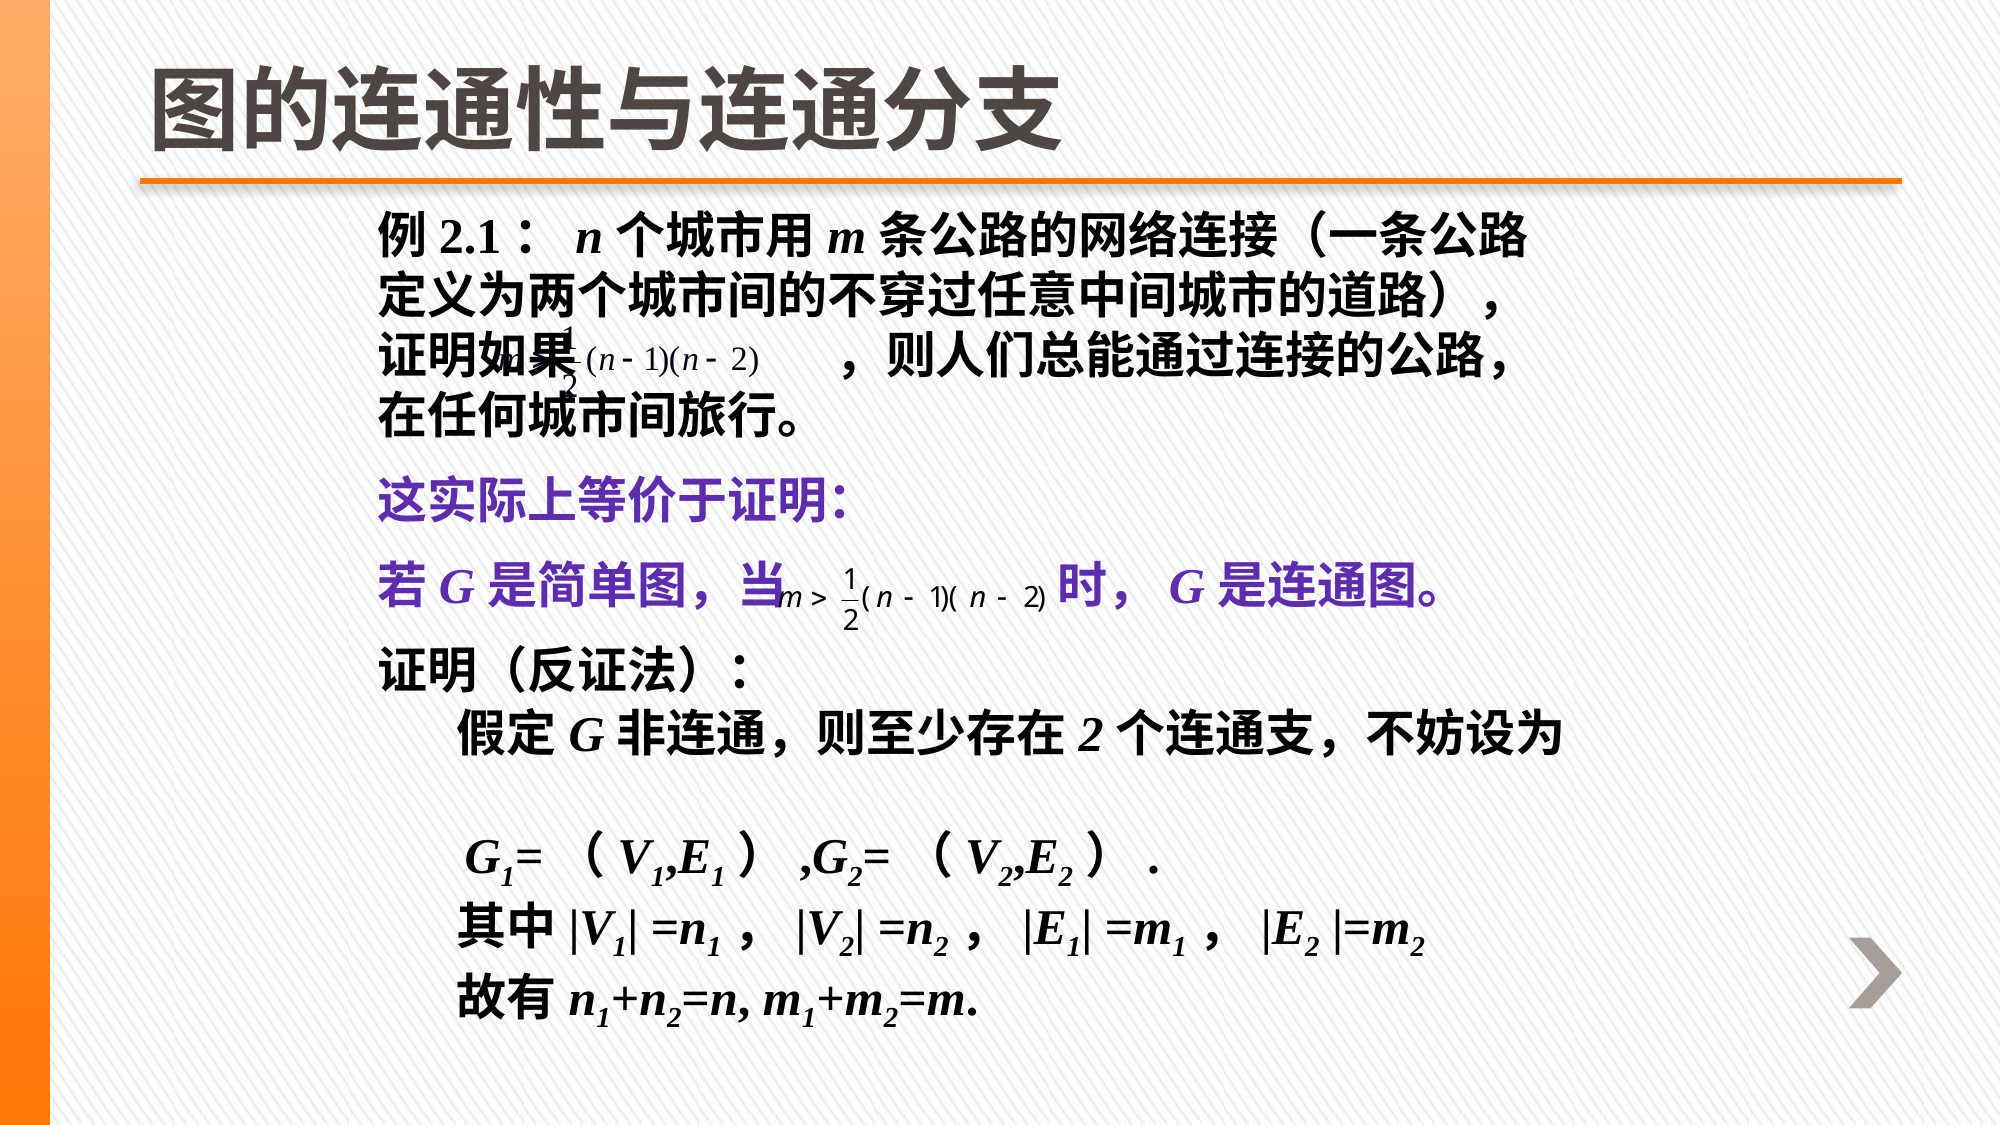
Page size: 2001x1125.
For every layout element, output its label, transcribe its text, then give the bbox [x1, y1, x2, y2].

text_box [492, 316, 765, 404]
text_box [773, 558, 1052, 638]
title 图的连通性与连通分支 [133, 0, 1896, 170]
title 几种特殊的图 [0, 281, 50, 285]
text_box 例2.1：n个城市用m条公路的网络连接（一条公路定义为两个城市间的不穿过任意中间城市的道路），证明如果 ，则人们总能通过连接的公路，在任何城市间旅行。 这实际上等价于证明： 若G是简单图，当 时，G是连通图。 证明（反证法）： 假定G非连通，则至少存在2个连通支，不妨设为 G1=（V1,E1）,G2=（V2,E2）. 其中|V1| =n1，|V2| =n2，|E1| =m1，|E2 |=m2 故有n1+n2=n, m1+m2=m. [362, 196, 1591, 1041]
